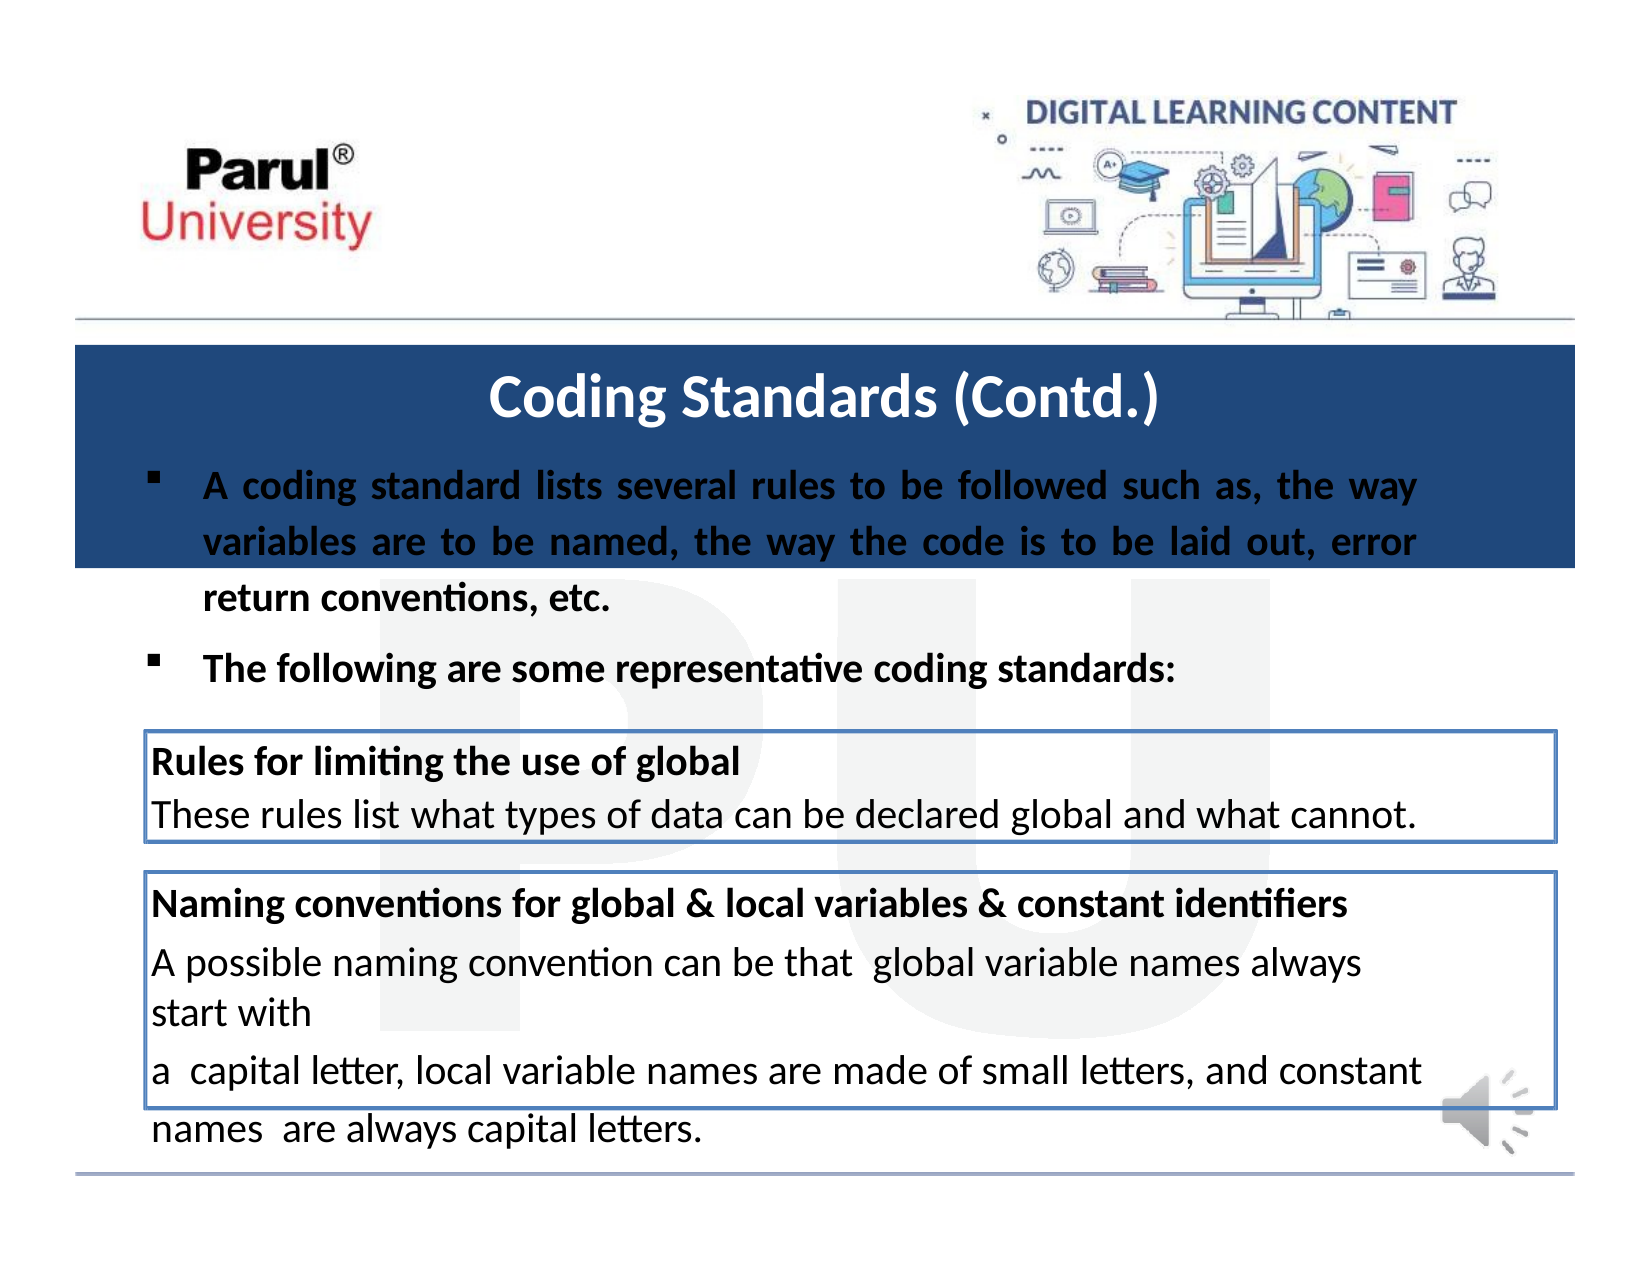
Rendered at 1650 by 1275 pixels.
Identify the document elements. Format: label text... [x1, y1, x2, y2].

picture [75, 95, 1575, 338]
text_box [1498, 1123, 1530, 1157]
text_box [143, 636, 1559, 1149]
title Coding Standards (Contd.) [75, 344, 1575, 569]
text_box A coding standard lists several rules to be followed such as, the way variables are to be named, the way the code is to be laid out, error return conventions, etc. The following are some representative coding standards: Rules for limiting the use of global These rules list what types of data can be declared global and what cannot. Naming conventions for global & local variables & constant identifiers A possible naming convention can be that global variable names always start with a capital letter, local variable names are made of small letters, and constant names are always capital letters. [142, 449, 1541, 636]
picture [74, 1172, 1576, 1176]
